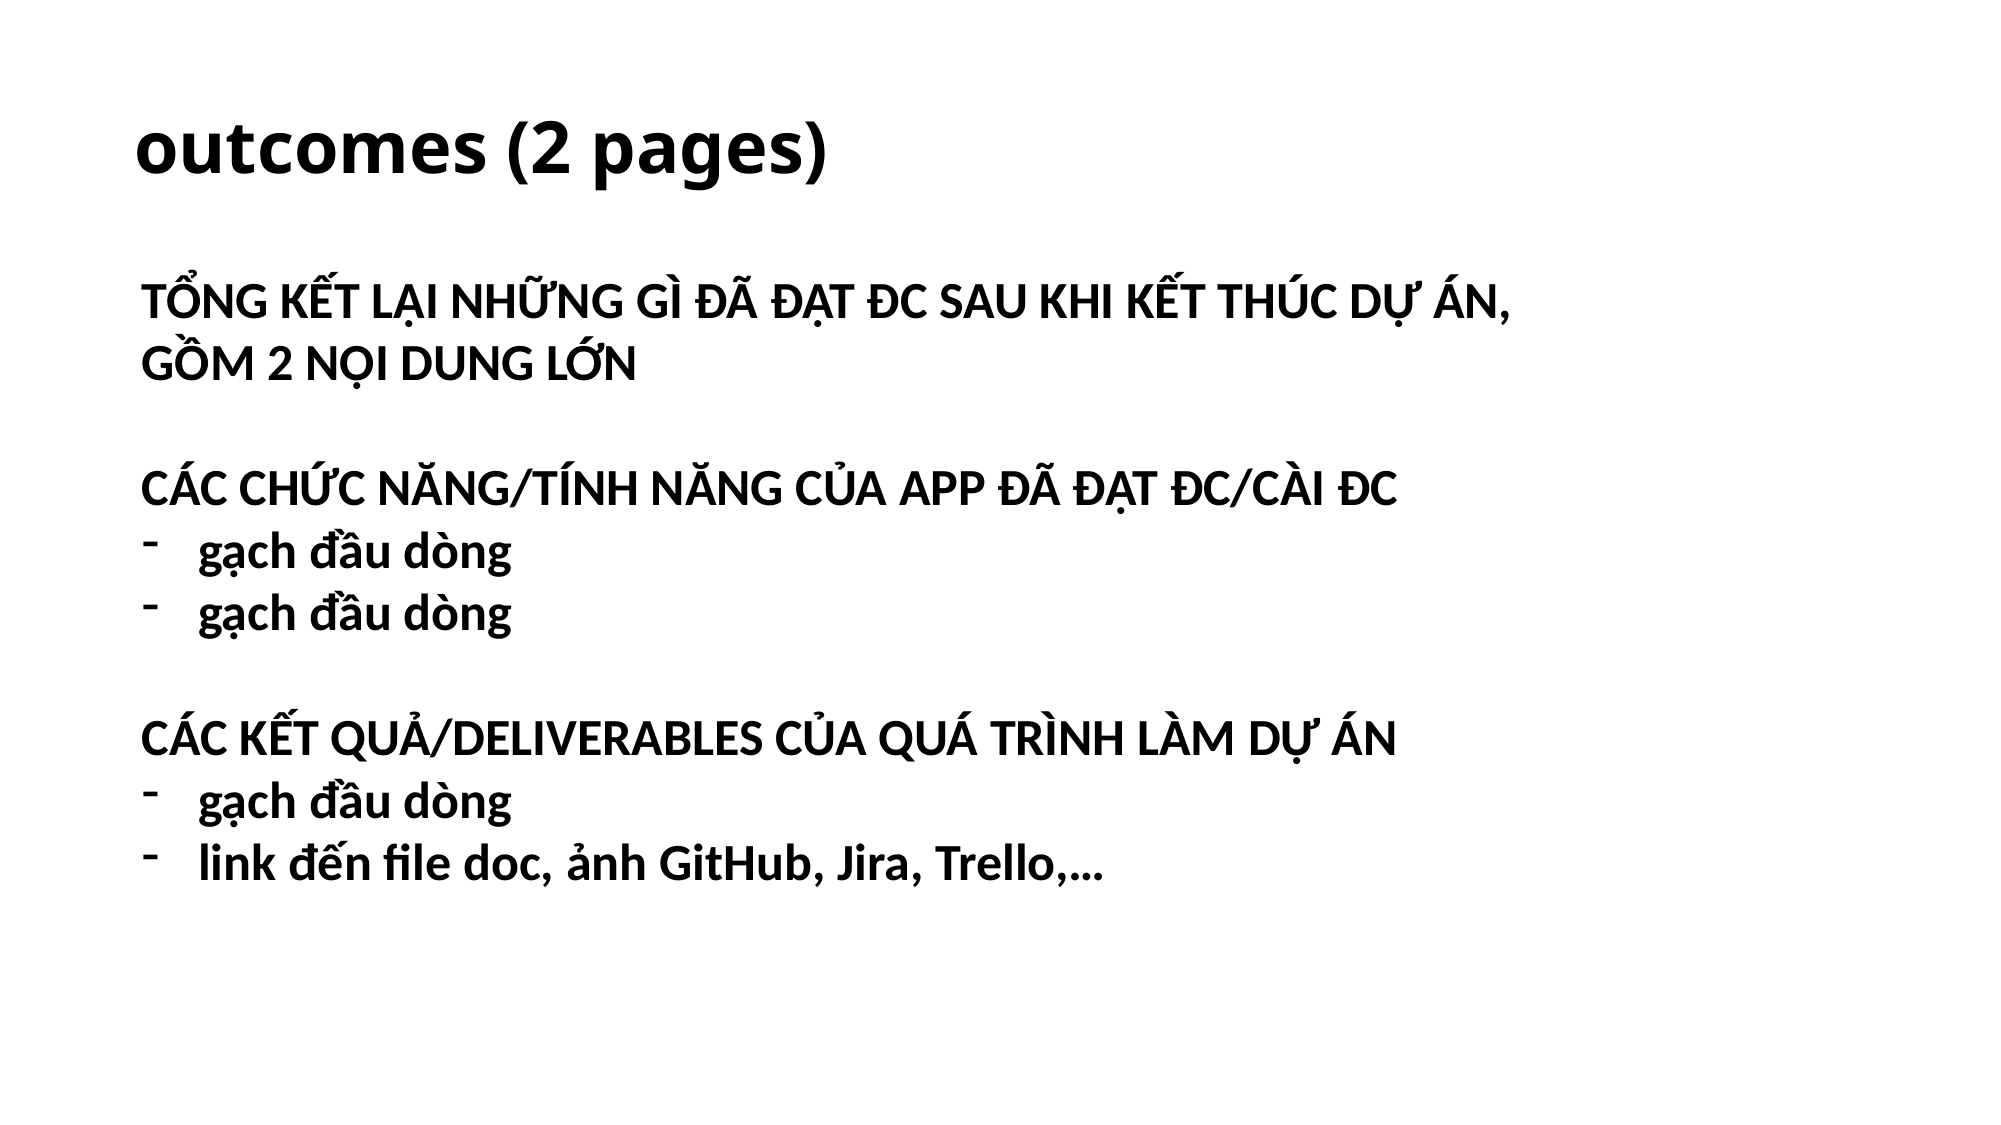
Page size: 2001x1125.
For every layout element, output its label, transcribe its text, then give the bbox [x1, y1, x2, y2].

title outcomes (2 pages) [119, 103, 1908, 251]
text_box TỔNG KẾT LẠI NHỮNG GÌ ĐÃ ĐẠT ĐC SAU KHI KẾT THÚC DỰ ÁN, GỒM 2 NỘI DUNG LỚN CÁC CHỨC NĂNG/TÍNH NĂNG CỦA APP ĐÃ ĐẠT ĐC/CÀI ĐC gạch đầu dòng gạch đầu dòng CÁC KẾT QUẢ/DELIVERABLES CỦA QUÁ TRÌNH LÀM DỰ ÁN gạch đầu dòng link đến file doc, ảnh GitHub, Jira, Trello,… [127, 258, 1540, 1024]
